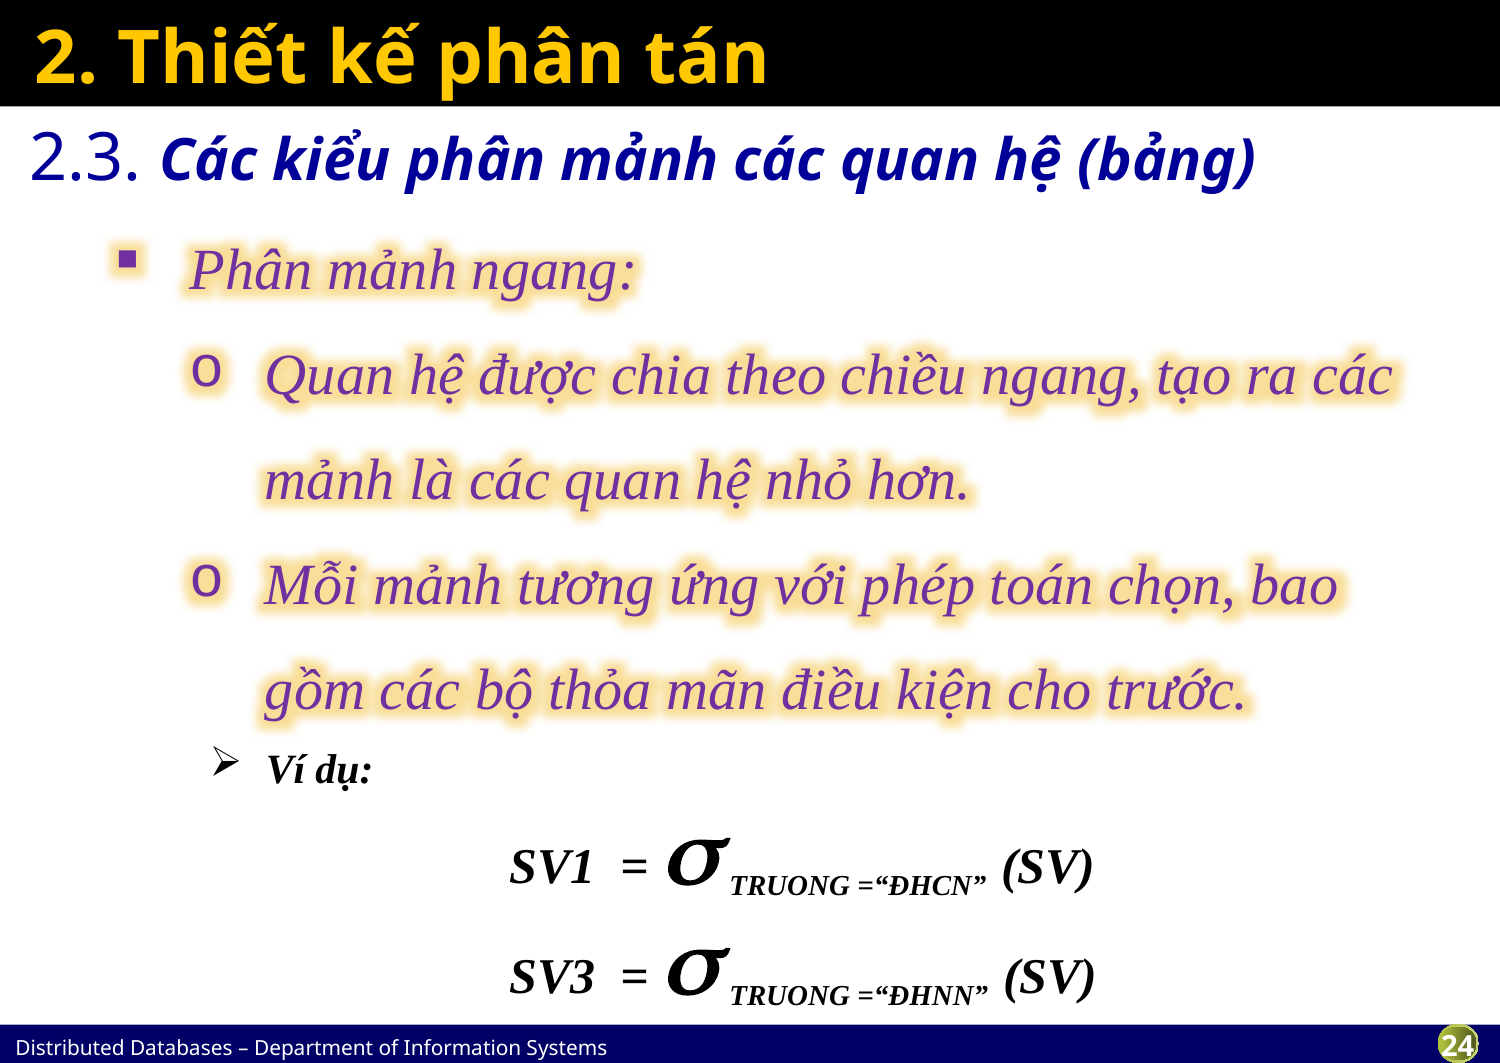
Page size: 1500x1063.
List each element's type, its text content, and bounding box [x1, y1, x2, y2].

list 2.3. Các kiểu phân mảnh các quan hệ (bảng) [0, 106, 1447, 225]
title 2. Thiết kế phân tán [19, 1, 1486, 107]
title 2. Thiết kế phân tán [99, 185, 1464, 733]
text_box Ví dụ: SV1 =  TRUONG =“ĐHCN” (SV) SV3 =  TRUONG =“ĐHNN” (SV) [194, 734, 1258, 1019]
text_box Phân mảnh ngang: Quan hệ được chia theo chiều ngang, tạo ra các mảnh là các quan hệ nhỏ hơn. Mỗi mảnh tương ứng với phép toán chọn, bao gồm các bộ thỏa mãn điều kiện cho trước. [100, 188, 1459, 729]
